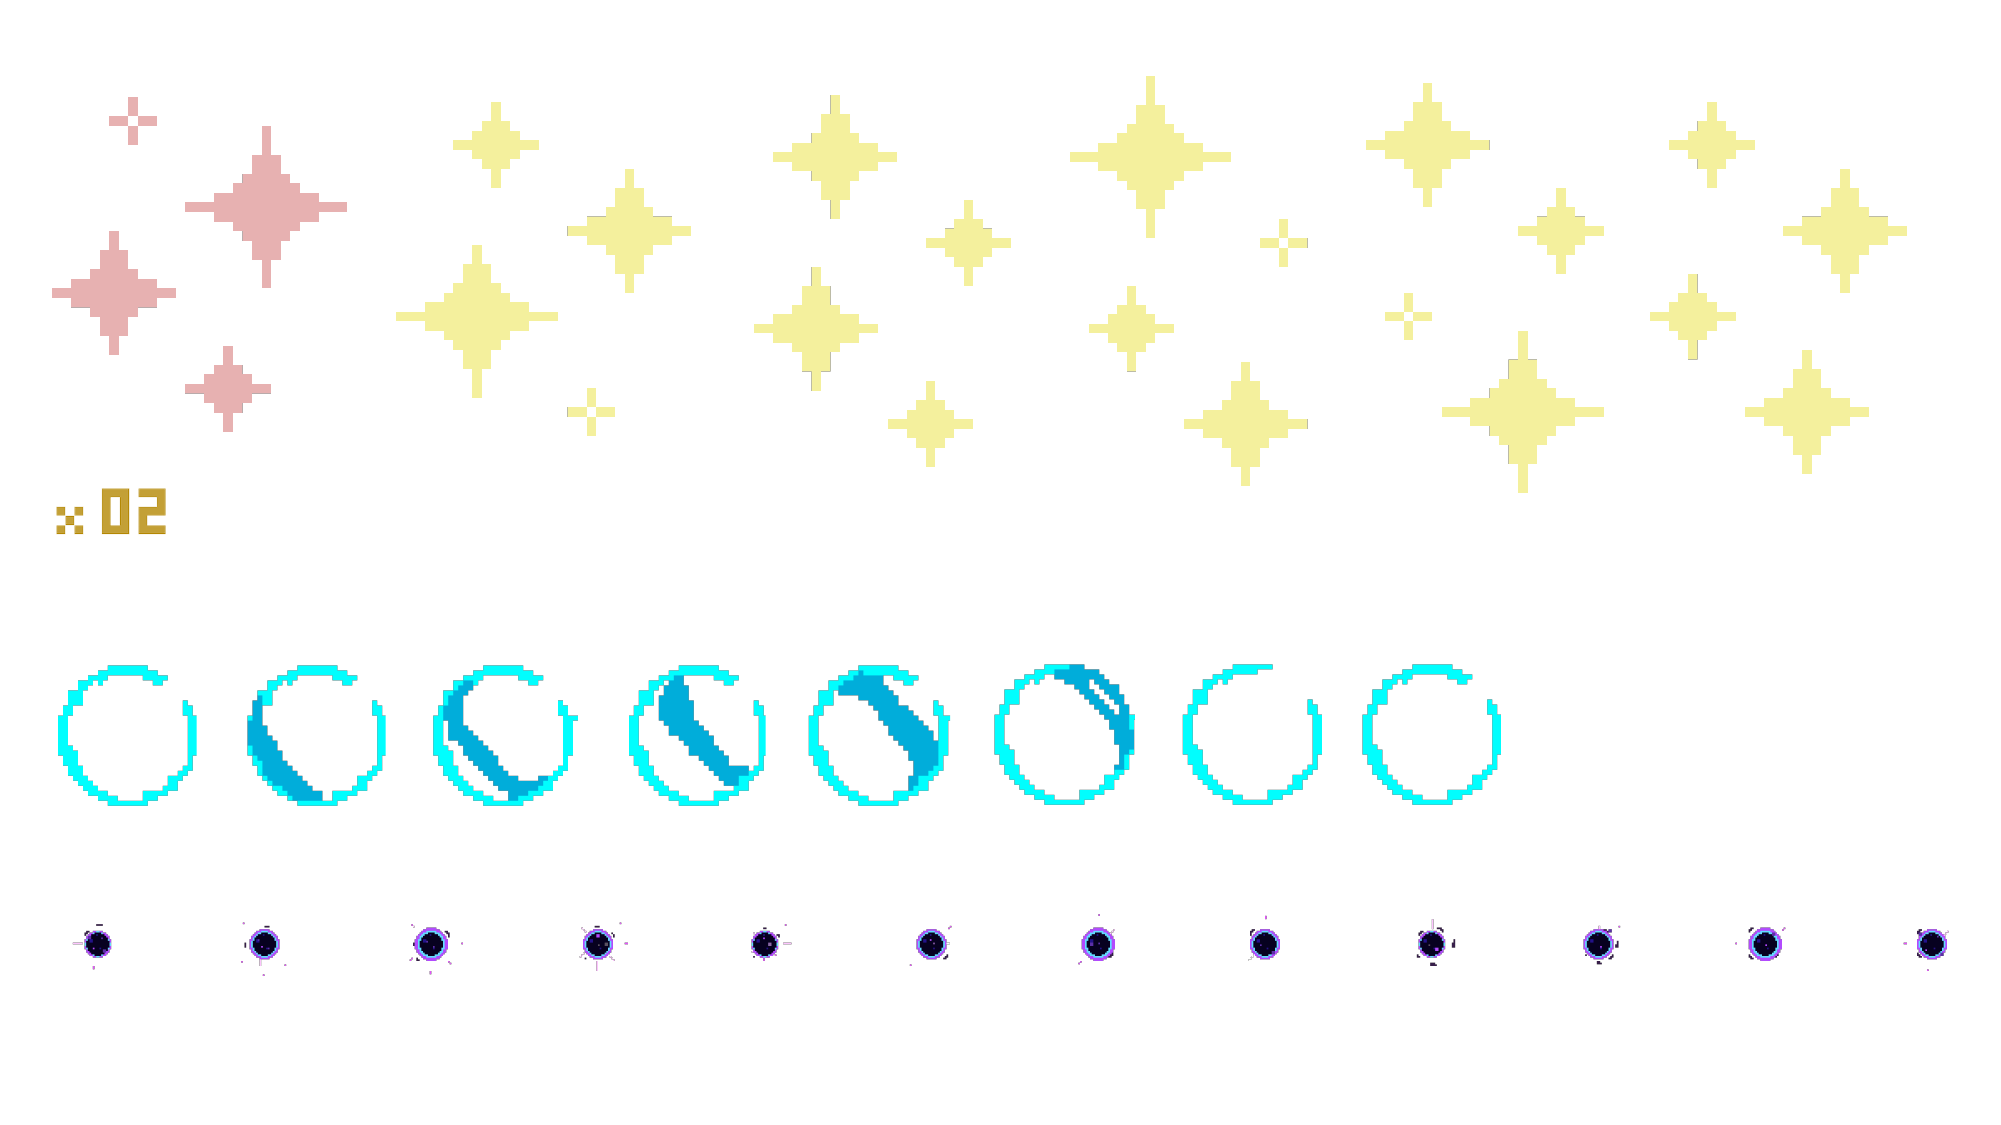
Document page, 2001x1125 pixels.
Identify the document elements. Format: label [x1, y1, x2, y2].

picture [751, 66, 1012, 514]
picture [1637, 54, 1913, 502]
picture [1362, 54, 1611, 502]
picture [11, 609, 2000, 1026]
picture [43, 30, 351, 539]
picture [391, 54, 699, 502]
picture [1090, 680, 1119, 714]
picture [1064, 66, 1313, 514]
